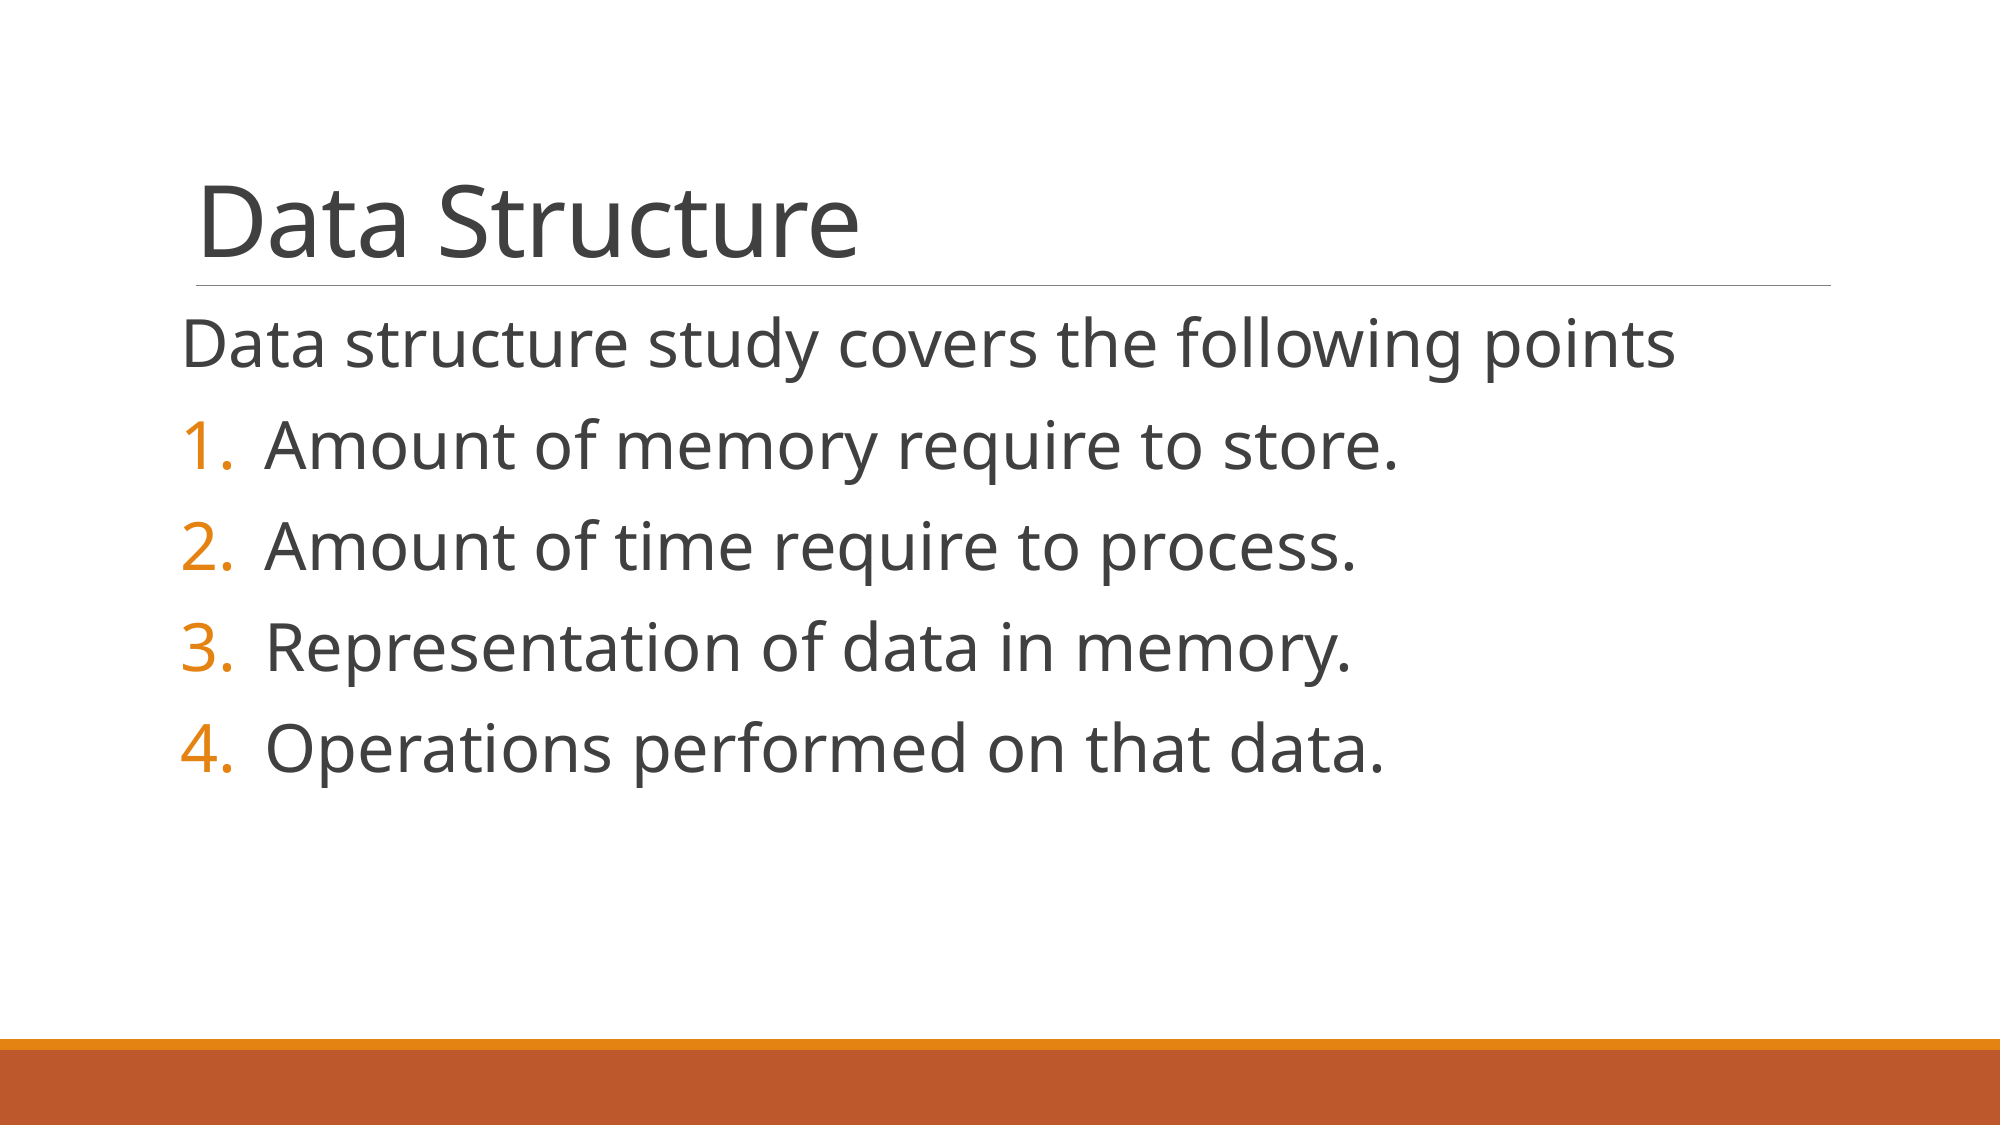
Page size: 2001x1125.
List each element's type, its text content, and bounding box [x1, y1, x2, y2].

title Data Structure [180, 47, 1830, 285]
list Data structure study covers the following points Amount of memory require to store. Amount of time require to process. Representation of data in memory. Operations performed on that data. [180, 302, 1830, 963]
